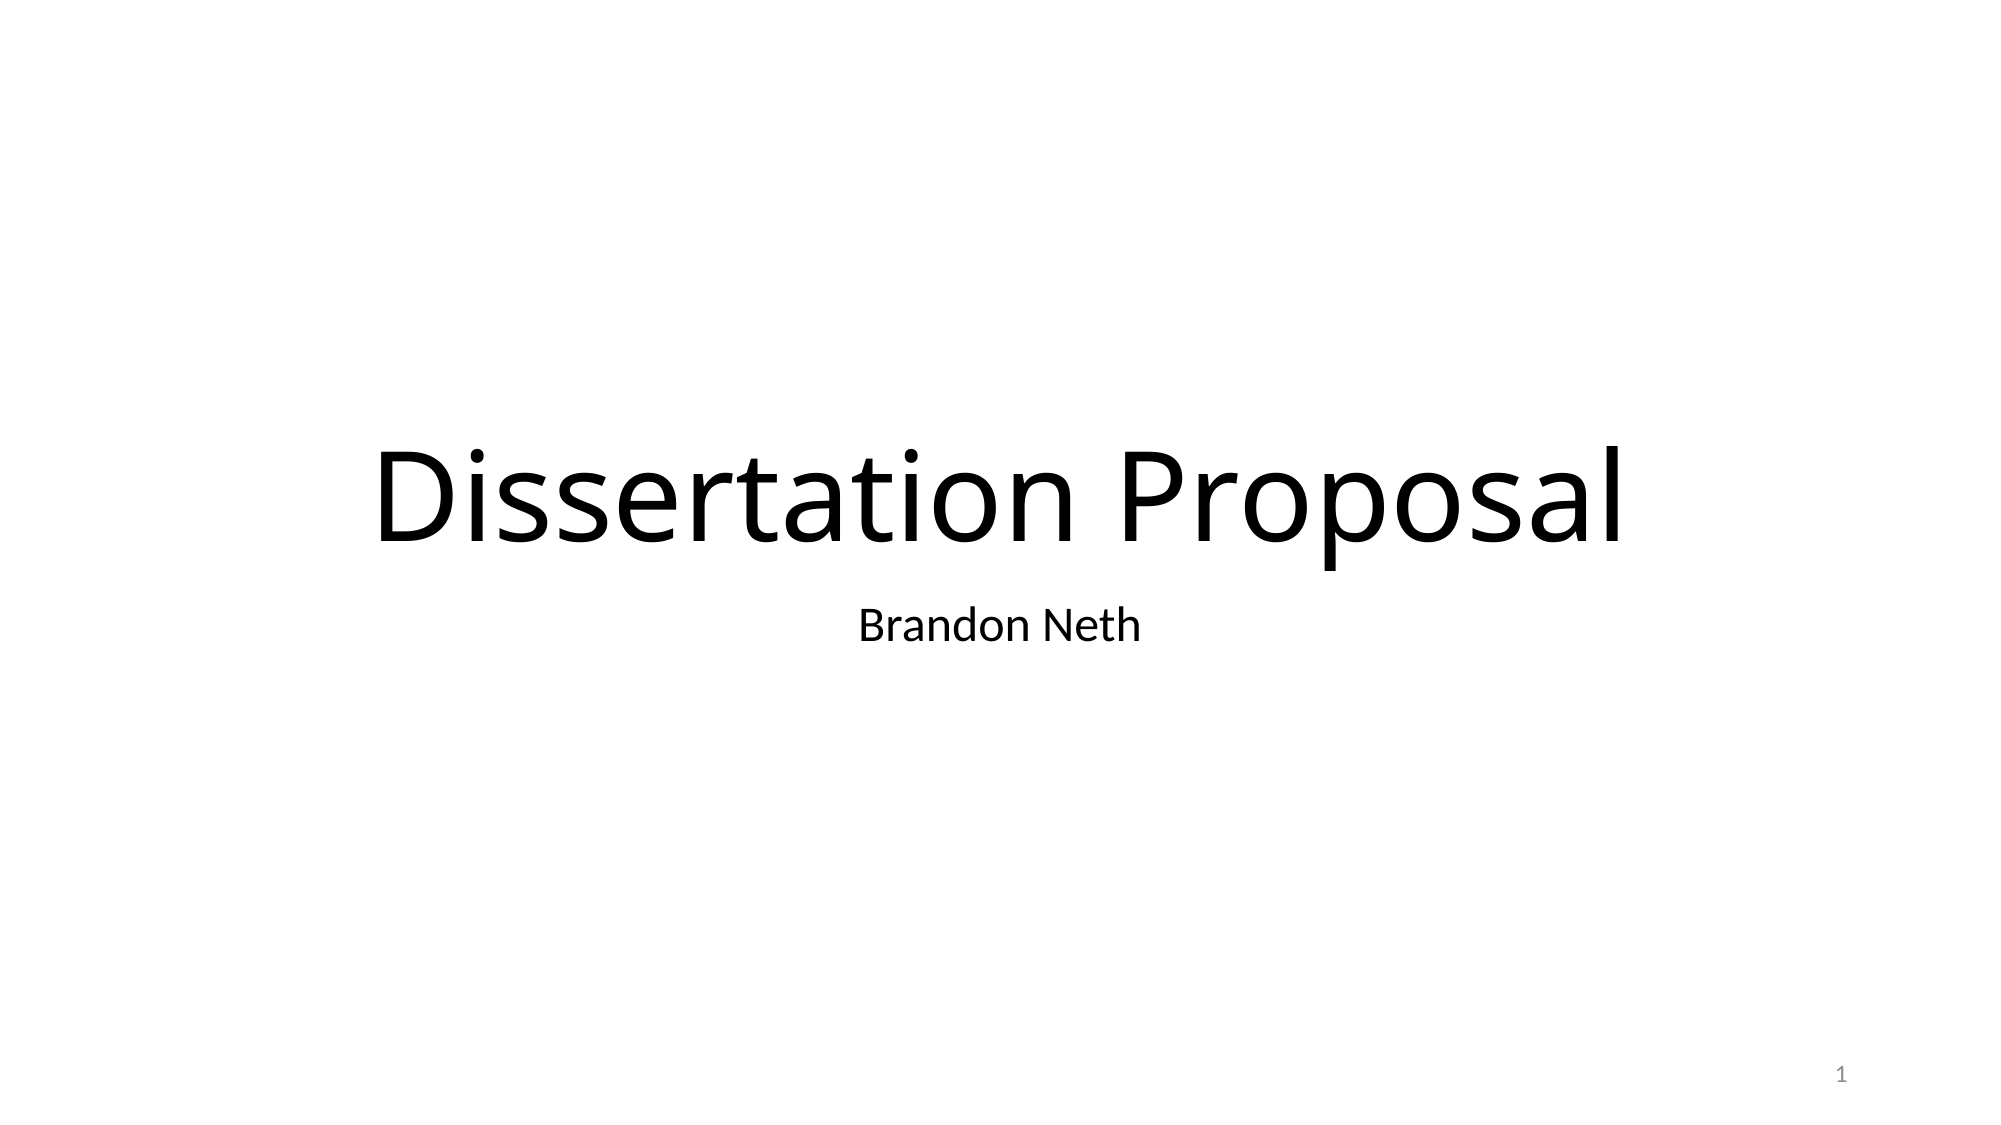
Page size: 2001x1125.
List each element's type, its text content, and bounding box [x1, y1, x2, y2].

title Dissertation Proposal [249, 184, 1750, 576]
slide_number 1 [1412, 1042, 1863, 1103]
subtitle Brandon Neth [249, 590, 1750, 863]
